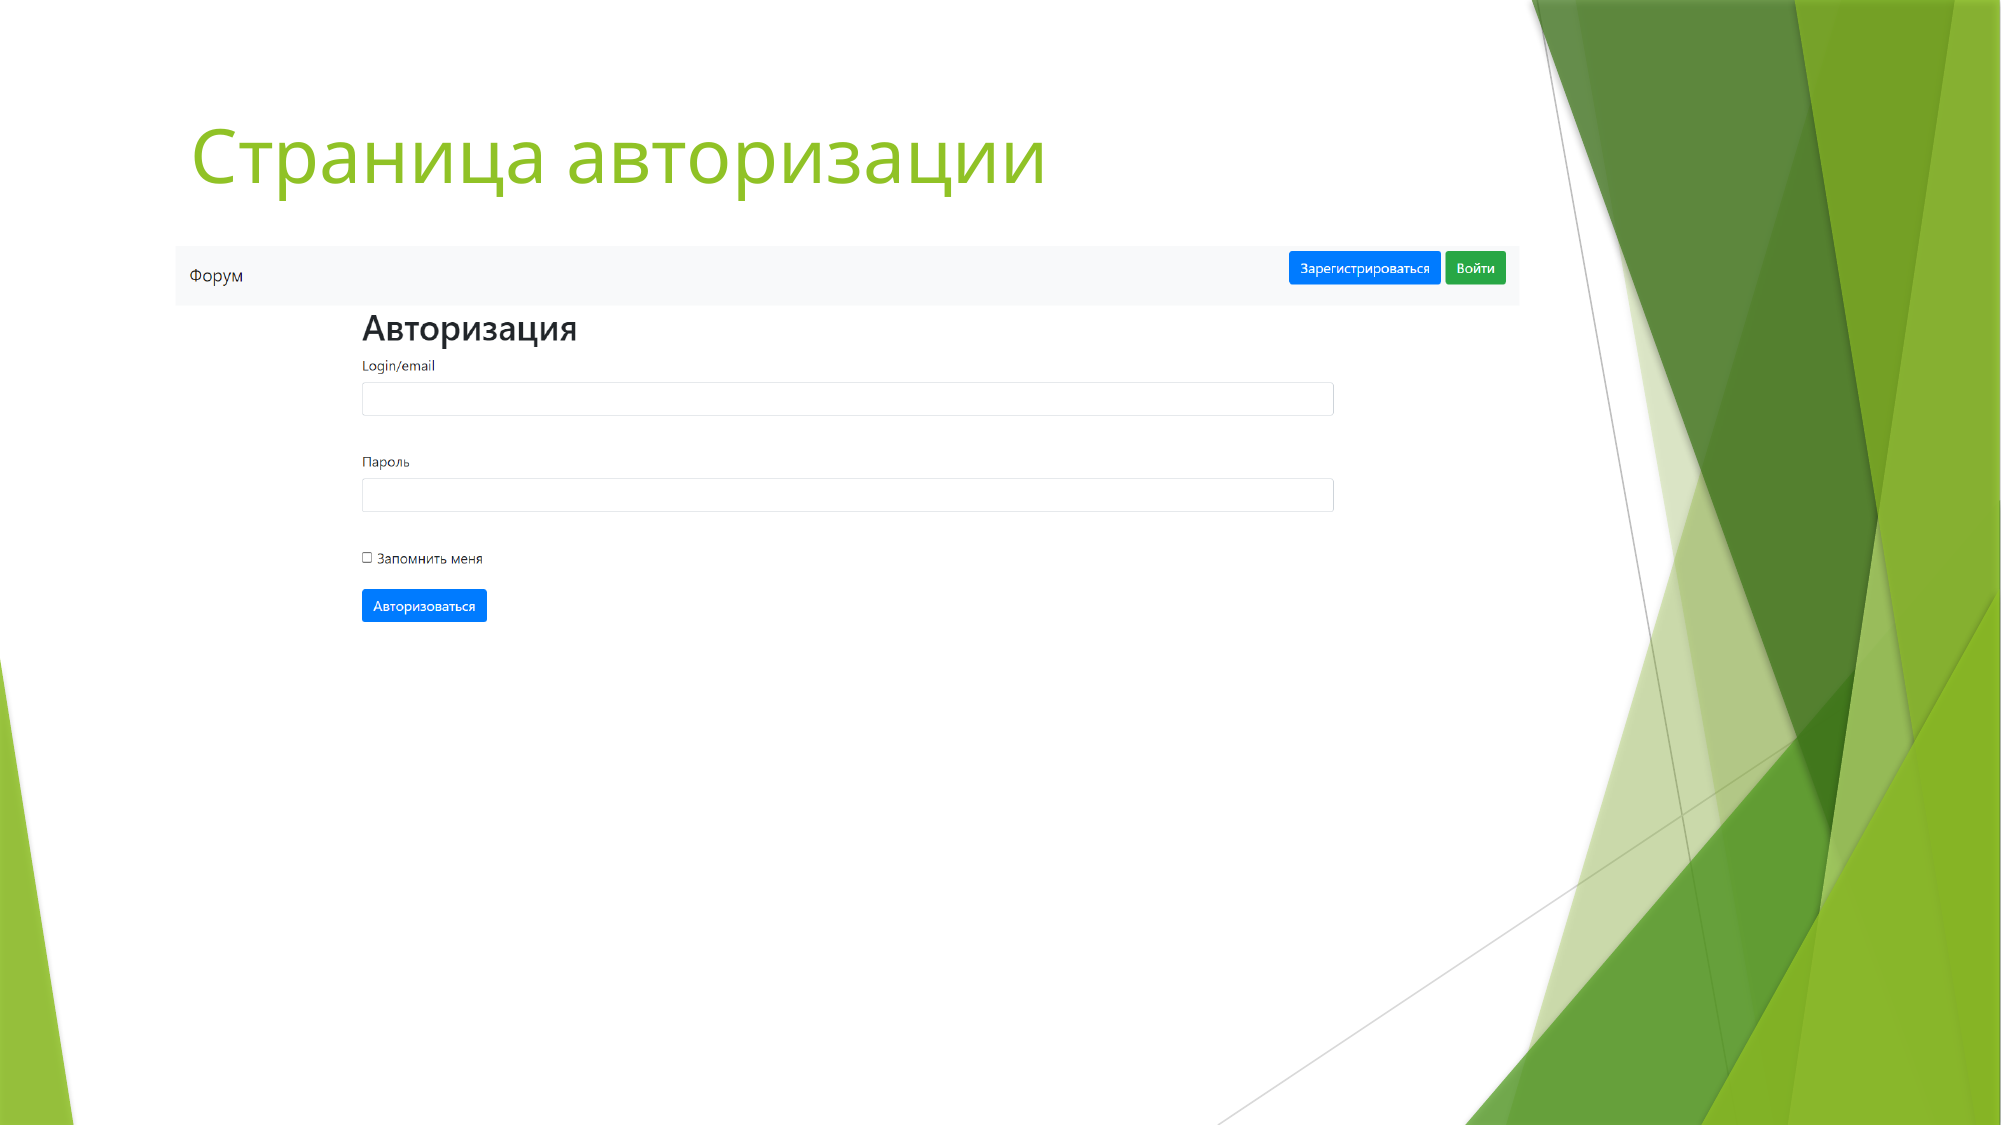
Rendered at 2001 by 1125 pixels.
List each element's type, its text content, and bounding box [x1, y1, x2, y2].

title Страница авторизации [175, 101, 1586, 319]
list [175, 245, 1521, 910]
